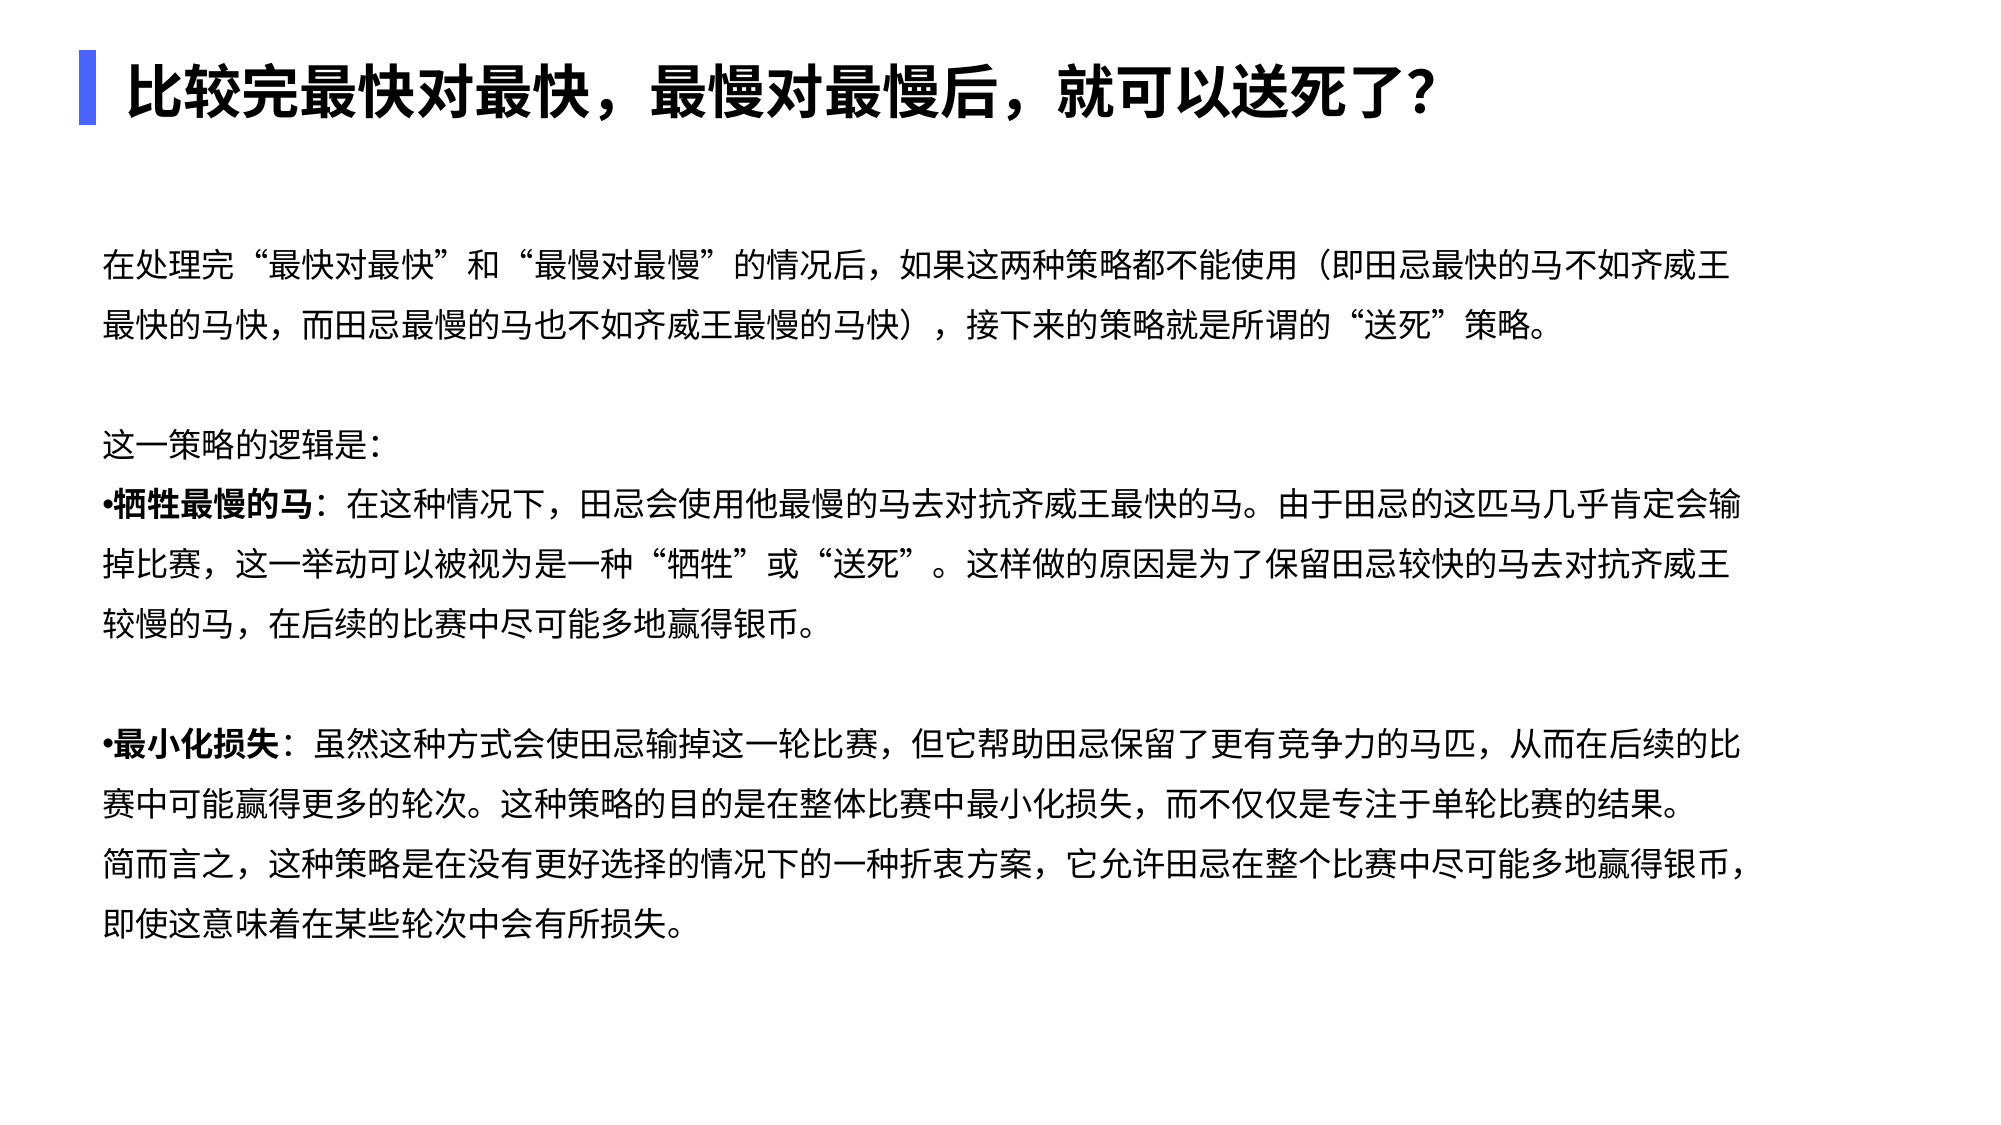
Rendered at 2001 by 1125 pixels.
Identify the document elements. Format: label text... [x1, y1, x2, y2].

text_box 在处理完“最快对最快”和“最慢对最慢”的情况后，如果这两种策略都不能使用（即田忌最快的马不如齐威王最快的马快，而田忌最慢的马也不如齐威王最慢的马快），接下来的策略就是所谓的“送死”策略。 这一策略的逻辑是： 牺牲最慢的马：在这种情况下，田忌会使用他最慢的马去对抗齐威王最快的马。由于田忌的这匹马几乎肯定会输掉比赛，这一举动可以被视为是一种“牺牲”或“送死”。这样做的原因是为了保留田忌较快的马去对抗齐威王较慢的马，在后续的比赛中尽可能多地赢得银币。 最小化损失：虽然这种方式会使田忌输掉这一轮比赛，但它帮助田忌保留了更有竞争力的马匹，从而在后续的比赛中可能赢得更多的轮次。这种策略的目的是在整体比赛中最小化损失，而不仅仅是专注于单轮比赛的结果。 简而言之，这种策略是在没有更好选择的情况下的一种折衷方案，它允许田忌在整个比赛中尽可能多地赢得银币，即使这意味着在某些轮次中会有所损失。 [87, 216, 1762, 951]
text_box 比较完最快对最快，最慢对最慢后，就可以送死了？ [124, 26, 1453, 154]
